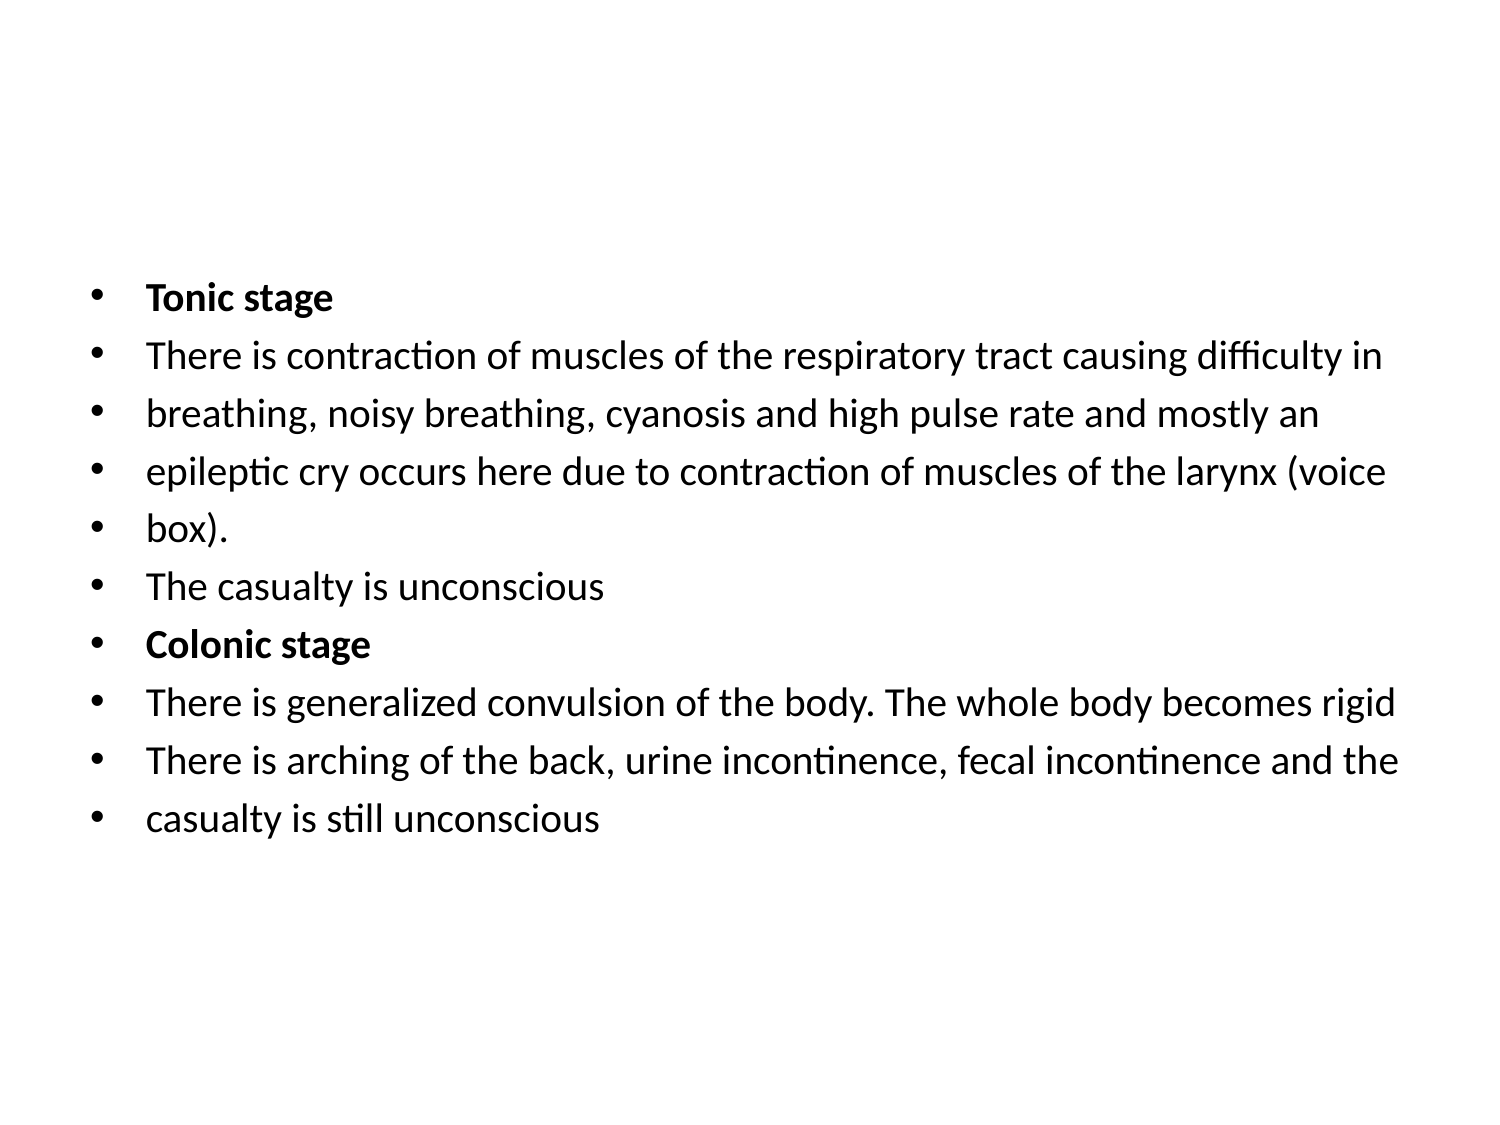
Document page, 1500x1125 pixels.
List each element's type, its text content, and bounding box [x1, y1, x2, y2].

list Tonic stage There is contraction of muscles of the respiratory tract causing difficulty in breathing, noisy breathing, cyanosis and high pulse rate and mostly an epileptic cry occurs here due to contraction of muscles of the larynx (voice box). The casualty is unconscious Colonic stage There is generalized convulsion of the body. The whole body becomes rigid There is arching of the back, urine incontinence, fecal incontinence and the casualty is still unconscious [75, 262, 1425, 1005]
